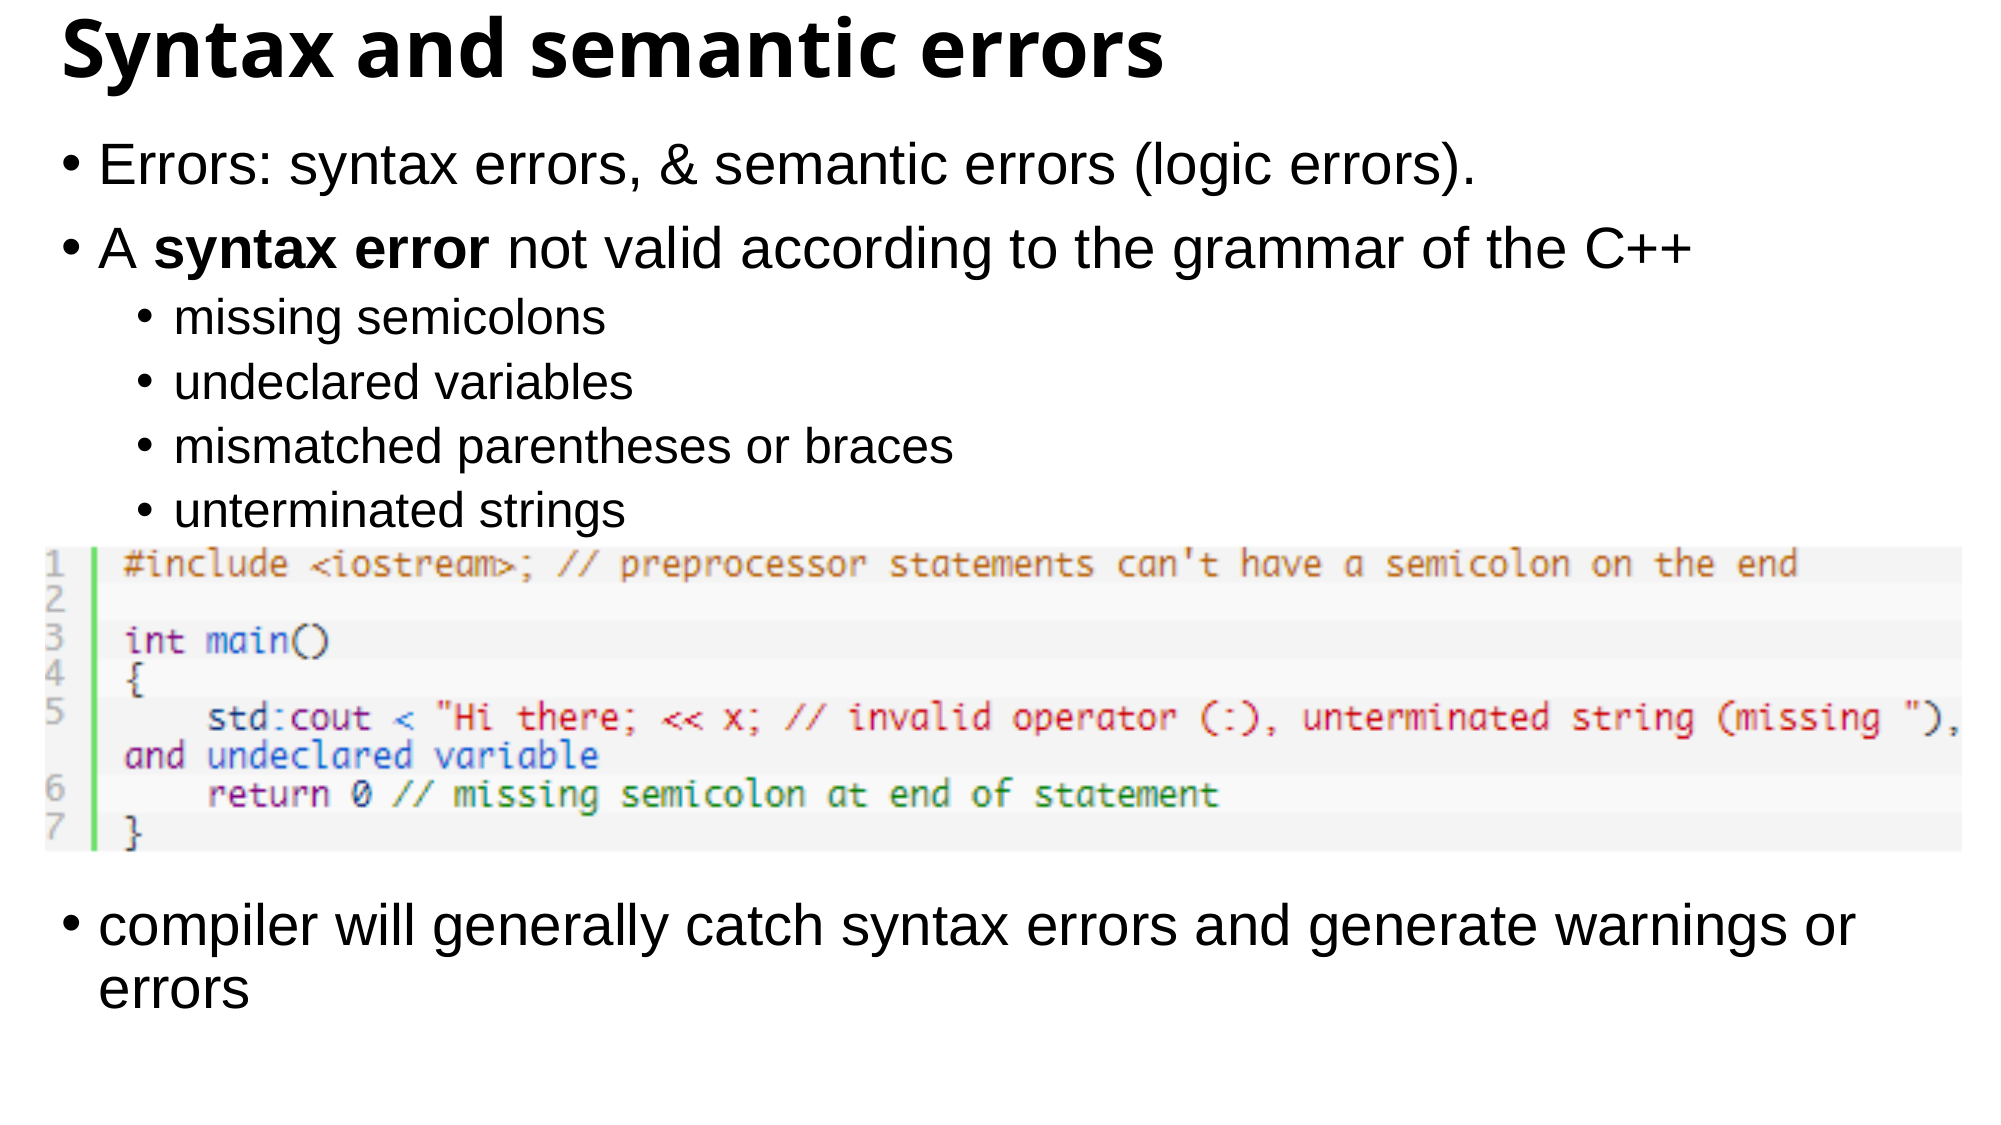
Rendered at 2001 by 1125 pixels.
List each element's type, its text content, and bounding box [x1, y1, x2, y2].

list Errors: syntax errors, & semantic errors (logic errors). A syntax error not valid according to the grammar of the C++ missing semicolons undeclared variables mismatched parentheses or braces unterminated strings compiler will generally catch syntax errors and generate warnings or errors [45, 127, 1968, 1083]
picture [45, 541, 1962, 858]
title Syntax and semantic errors [45, 0, 2000, 103]
